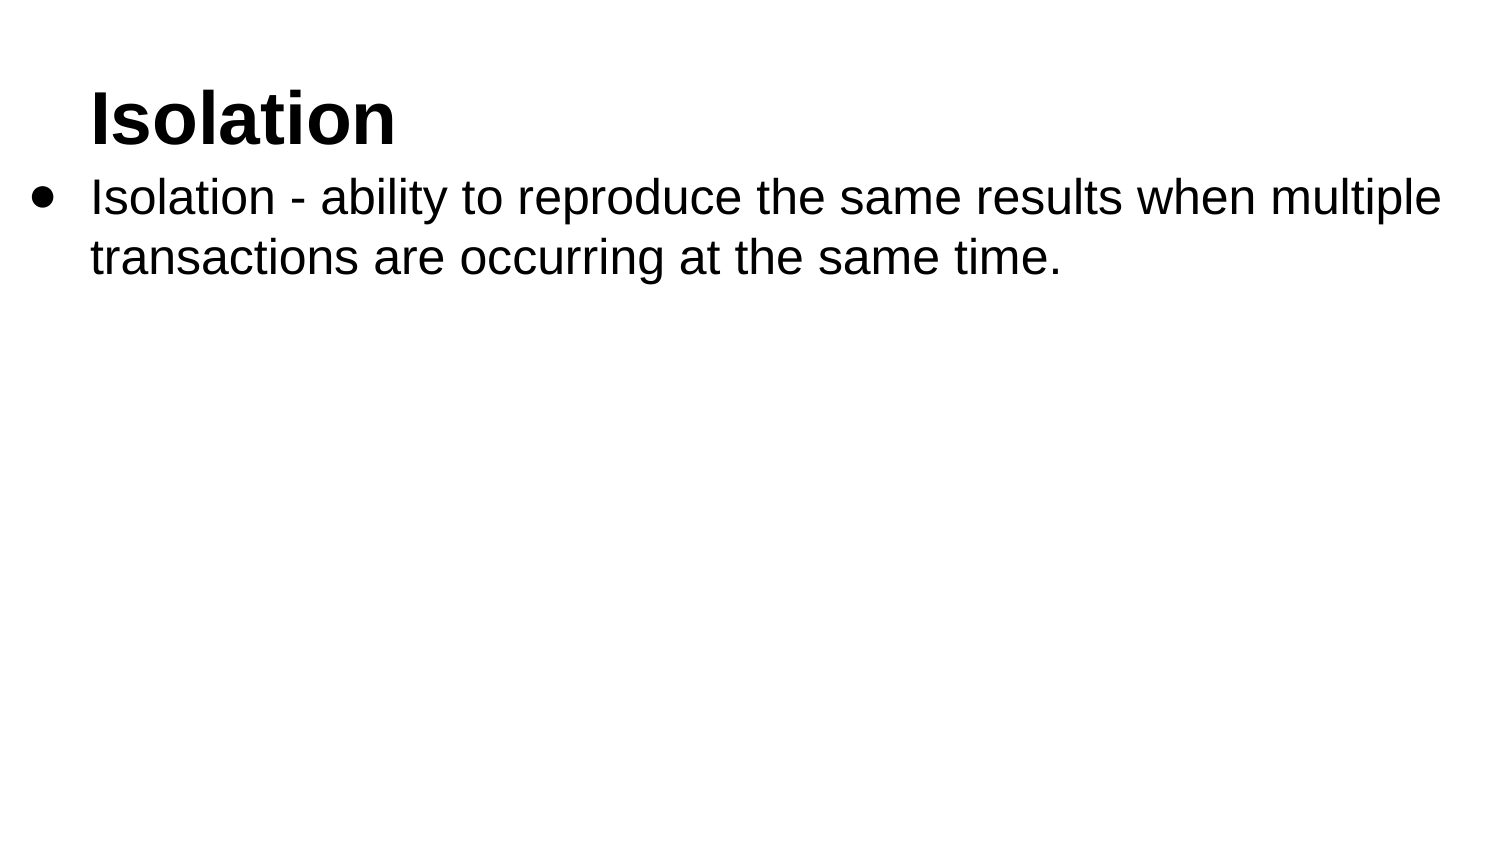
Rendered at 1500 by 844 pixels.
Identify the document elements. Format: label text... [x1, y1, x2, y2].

title Isolation [75, 33, 1425, 149]
list Isolation - ability to reproduce the same results when multiple transactions are occurring at the same time. [0, 149, 1500, 782]
